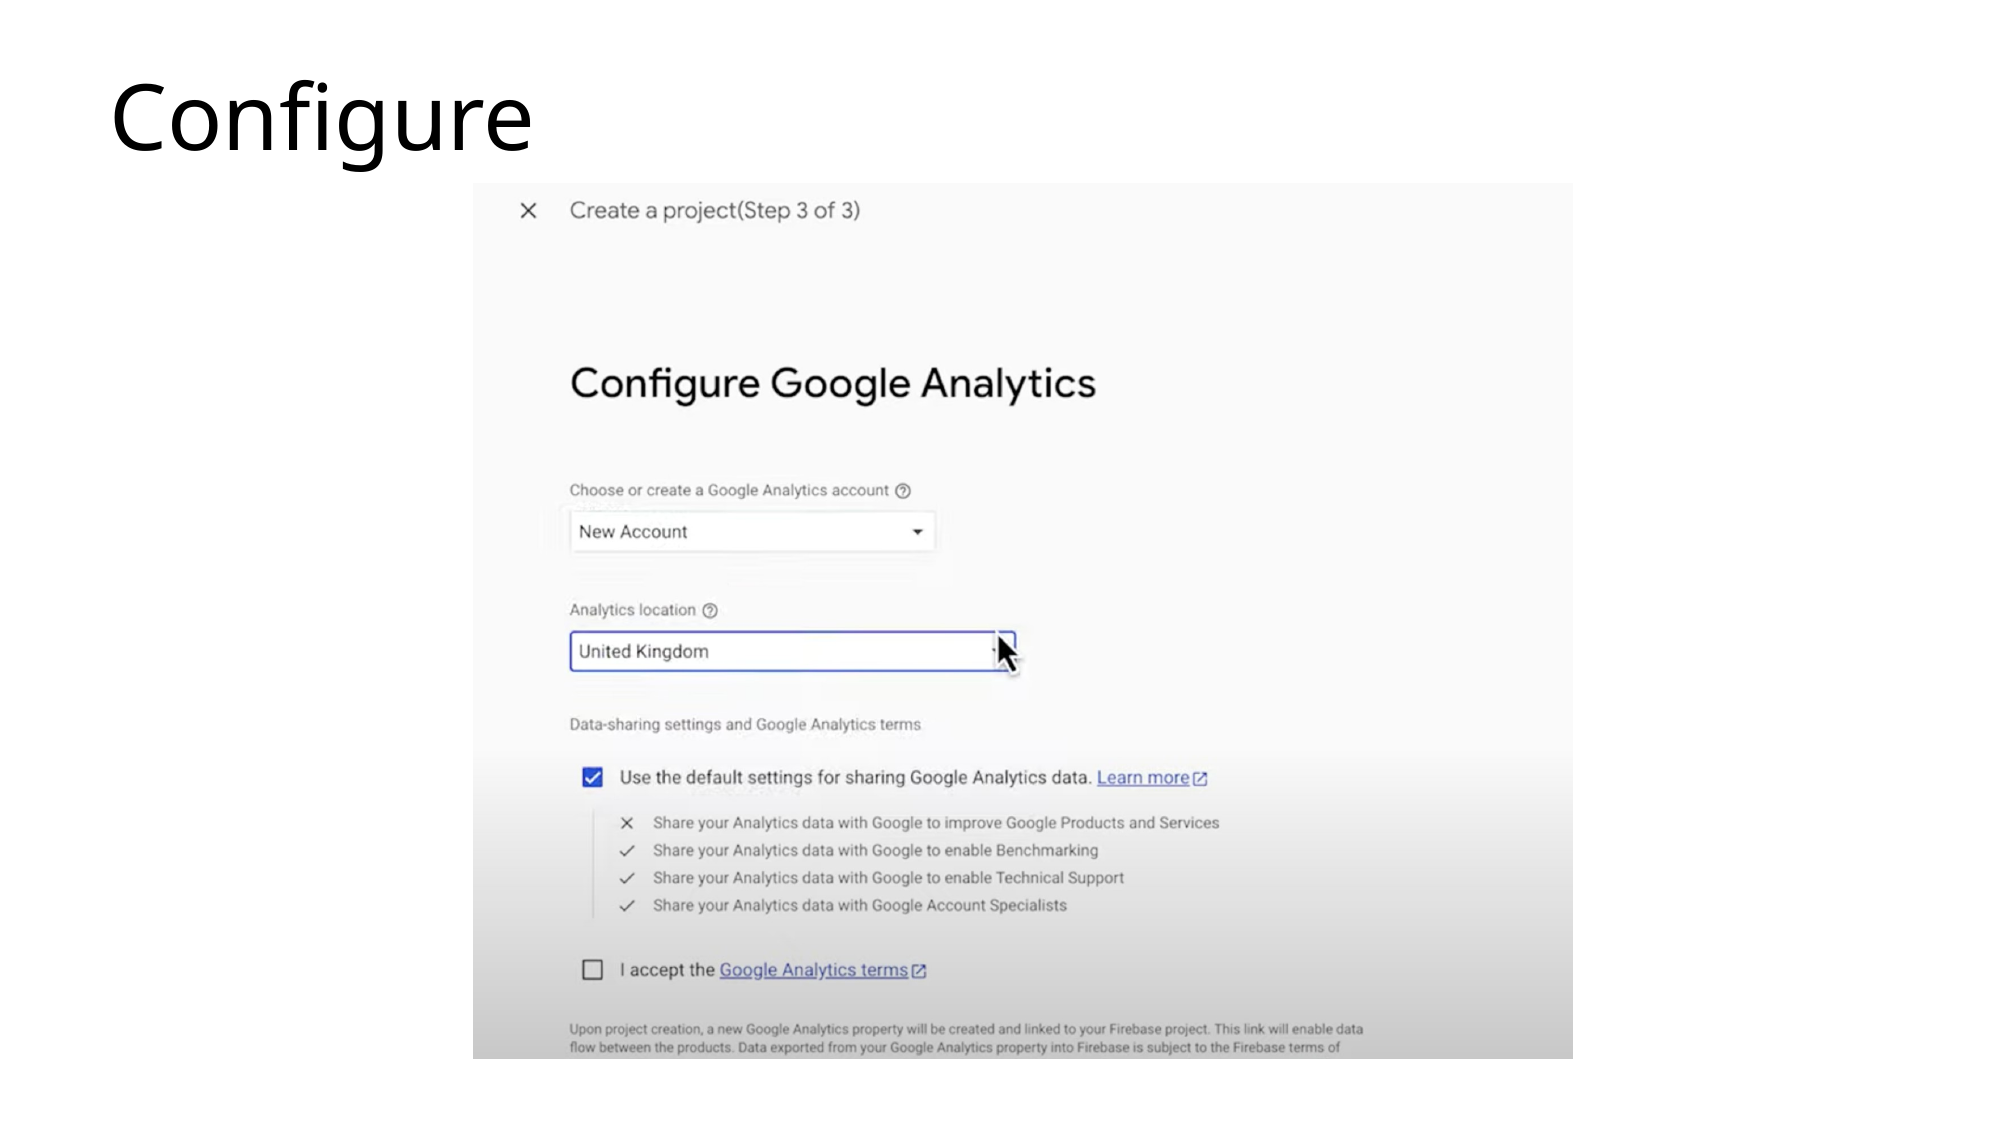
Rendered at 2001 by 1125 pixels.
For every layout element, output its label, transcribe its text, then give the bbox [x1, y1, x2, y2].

text_box Configure [74, 33, 1573, 169]
picture [473, 182, 1573, 1059]
